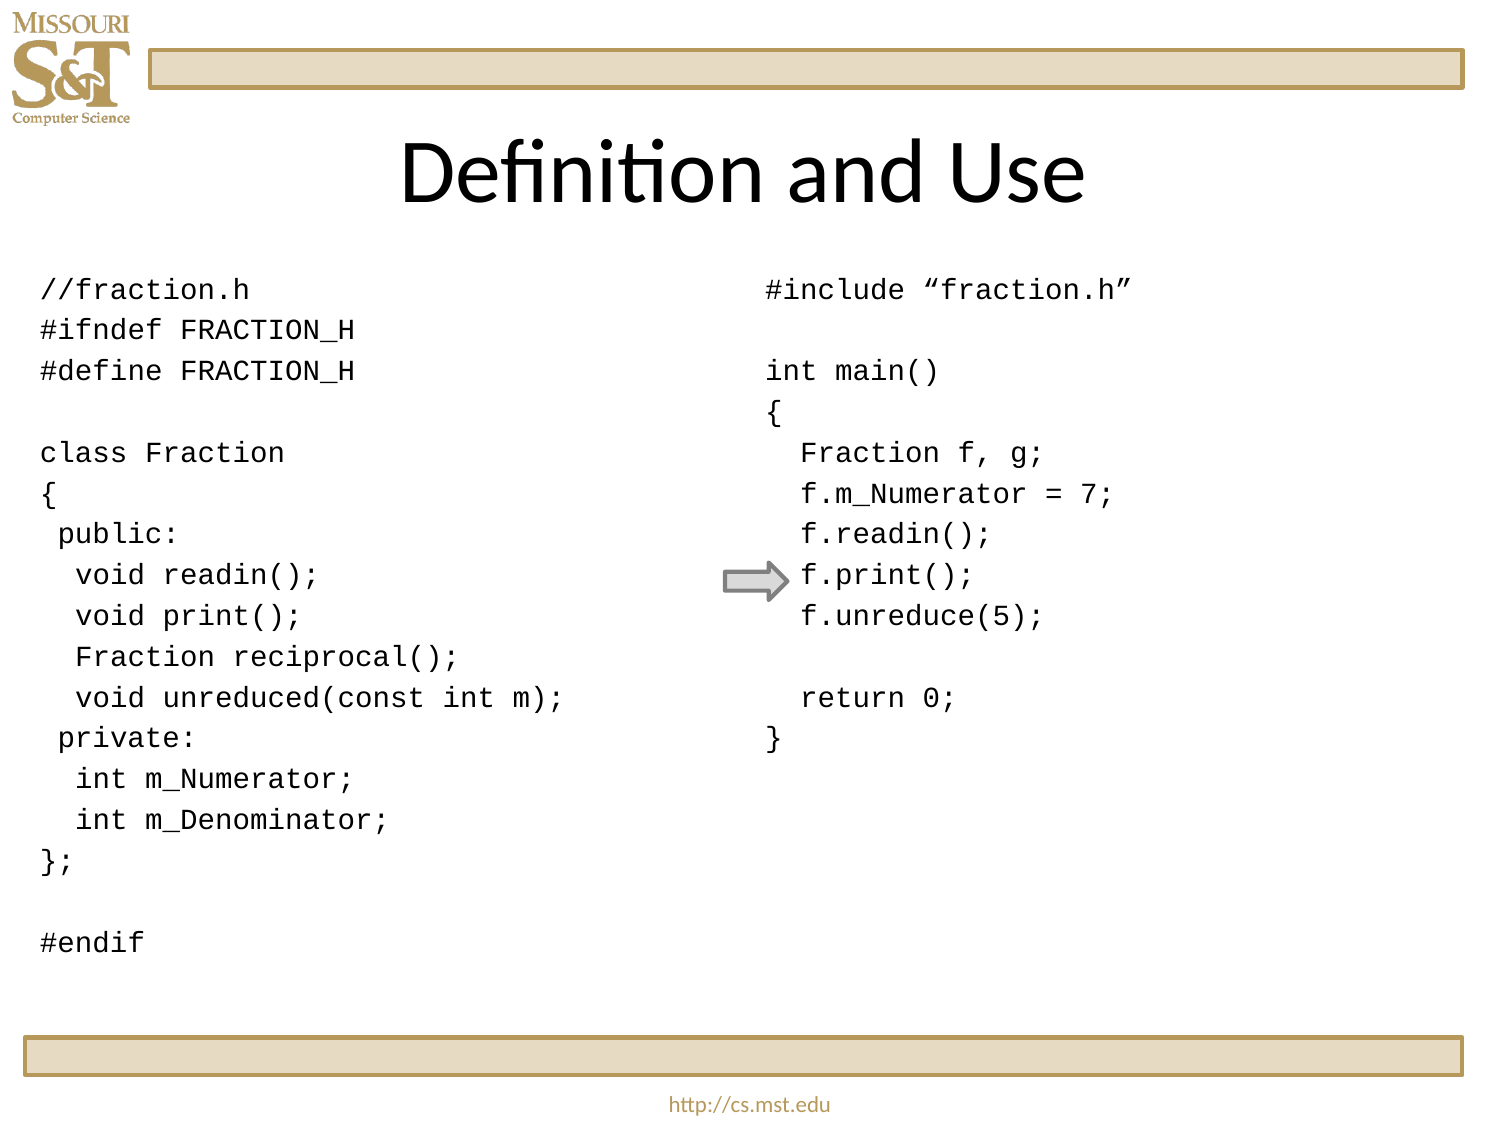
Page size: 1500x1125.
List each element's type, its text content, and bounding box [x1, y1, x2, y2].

title Definition and Use [24, 99, 1463, 233]
text_box #include “fraction.h” int main() { Fraction f, g; f.m_Numerator = 7; f.readin(); f.print(); f.unreduce(5); return 0; } [750, 262, 1463, 1005]
text_box [722, 560, 790, 602]
text_box //fraction.h #ifndef FRACTION_H #define FRACTION_H class Fraction { public: void readin(); void print(); Fraction reciprocal(); void unreduced(const int m); private: int m_Numerator; int m_Denominator; }; #endif [24, 262, 738, 1005]
picture [12, 12, 130, 126]
